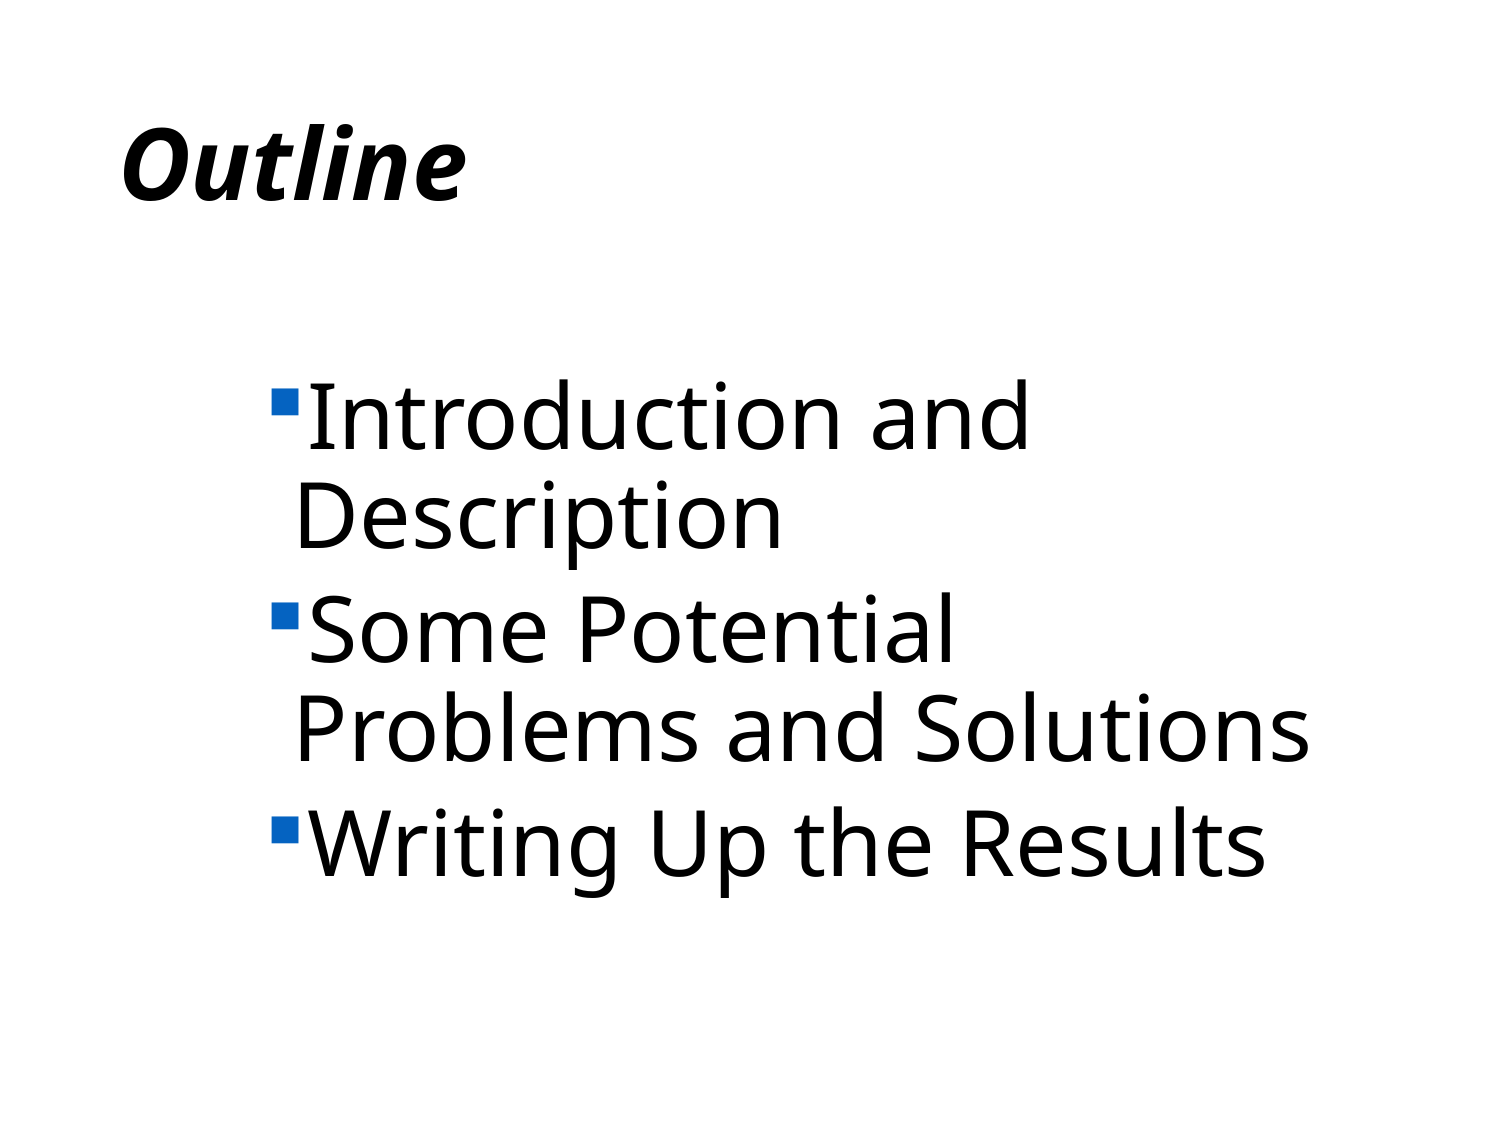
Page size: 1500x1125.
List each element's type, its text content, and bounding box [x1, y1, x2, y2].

title Outline [103, 59, 1397, 278]
list Introduction and Description Some Potential Problems and Solutions Writing Up the Results [249, 362, 1338, 1038]
